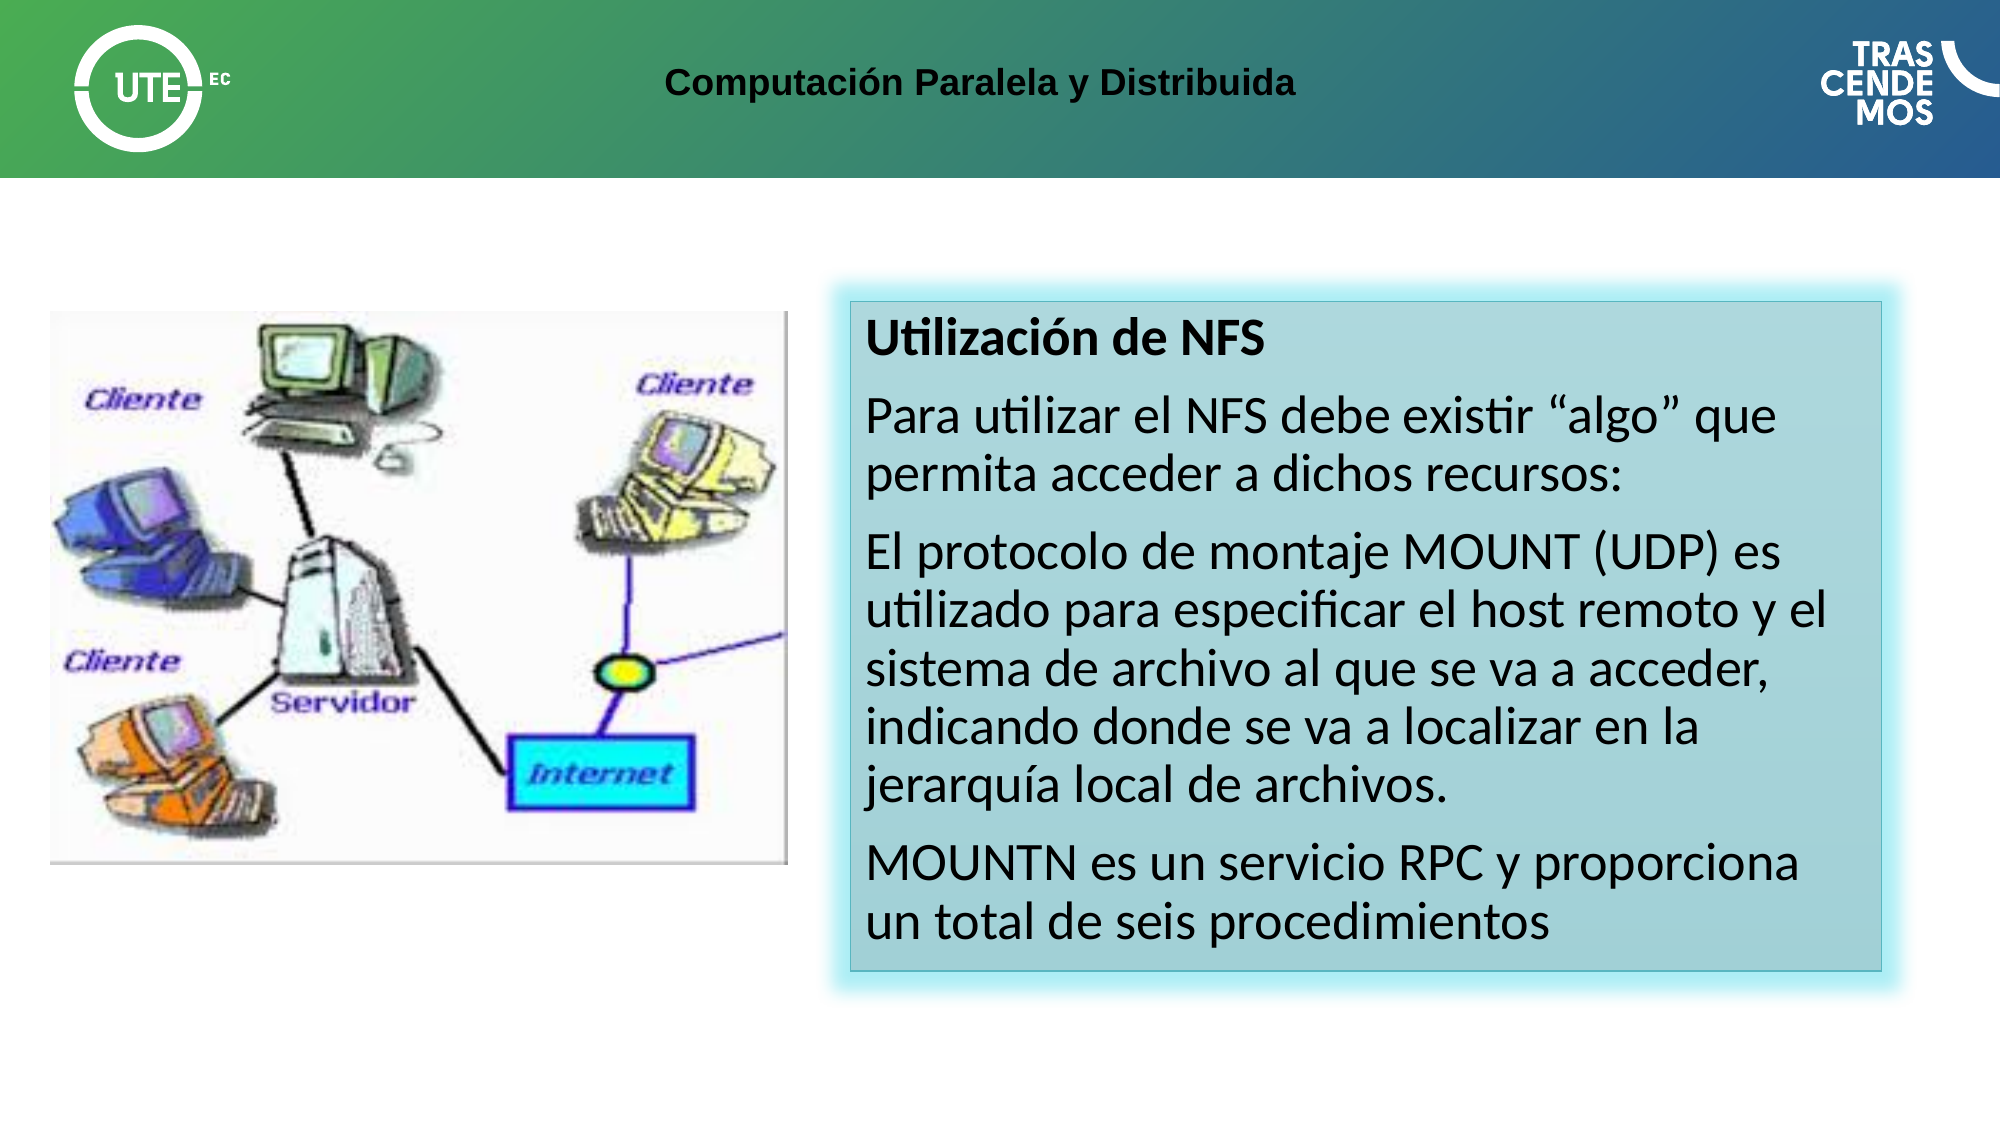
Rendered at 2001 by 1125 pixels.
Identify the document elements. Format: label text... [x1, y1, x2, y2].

text_box Utilización de NFS Para utilizar el NFS debe existir “algo” que permita acceder a dichos recursos: El protocolo de montaje MOUNT (UDP) es utilizado para especificar el host remoto y el sistema de archivo al que se va a acceder, indicando donde se va a localizar en la jerarquía local de archivos. MOUNTN es un servicio RPC y proporciona un total de seis procedimientos [850, 301, 1882, 972]
title Computación Paralela y Distribuida [292, 15, 1679, 150]
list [50, 311, 788, 865]
